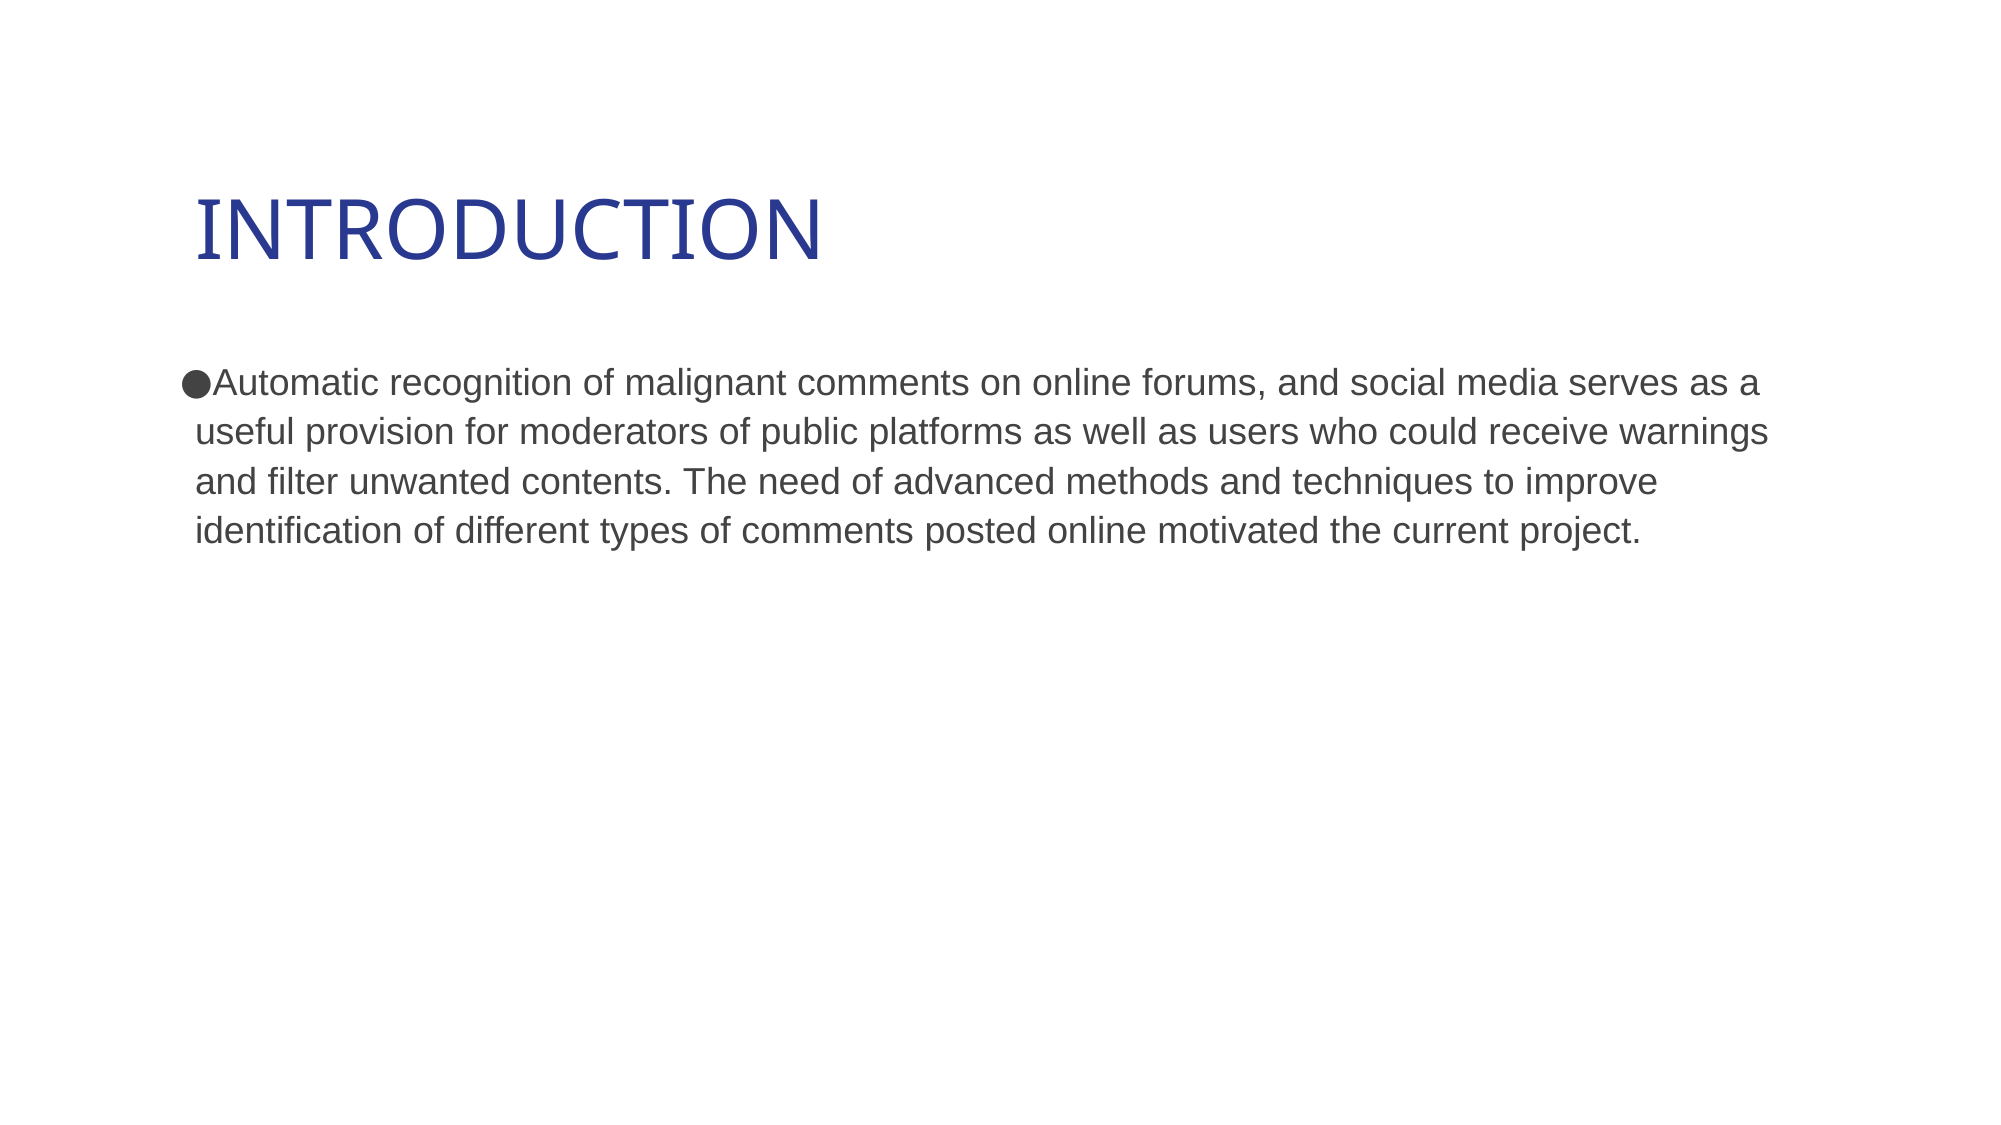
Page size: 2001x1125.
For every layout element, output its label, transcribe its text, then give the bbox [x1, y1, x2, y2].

title INTRODUCTION [180, 47, 1830, 285]
list Automatic recognition of malignant comments on online forums, and social media serves as a useful provision for moderators of public platforms as well as users who could receive warnings and filter unwanted contents. The need of advanced methods and techniques to improve identification of different types of comments posted online motivated the current project. [180, 345, 1830, 963]
